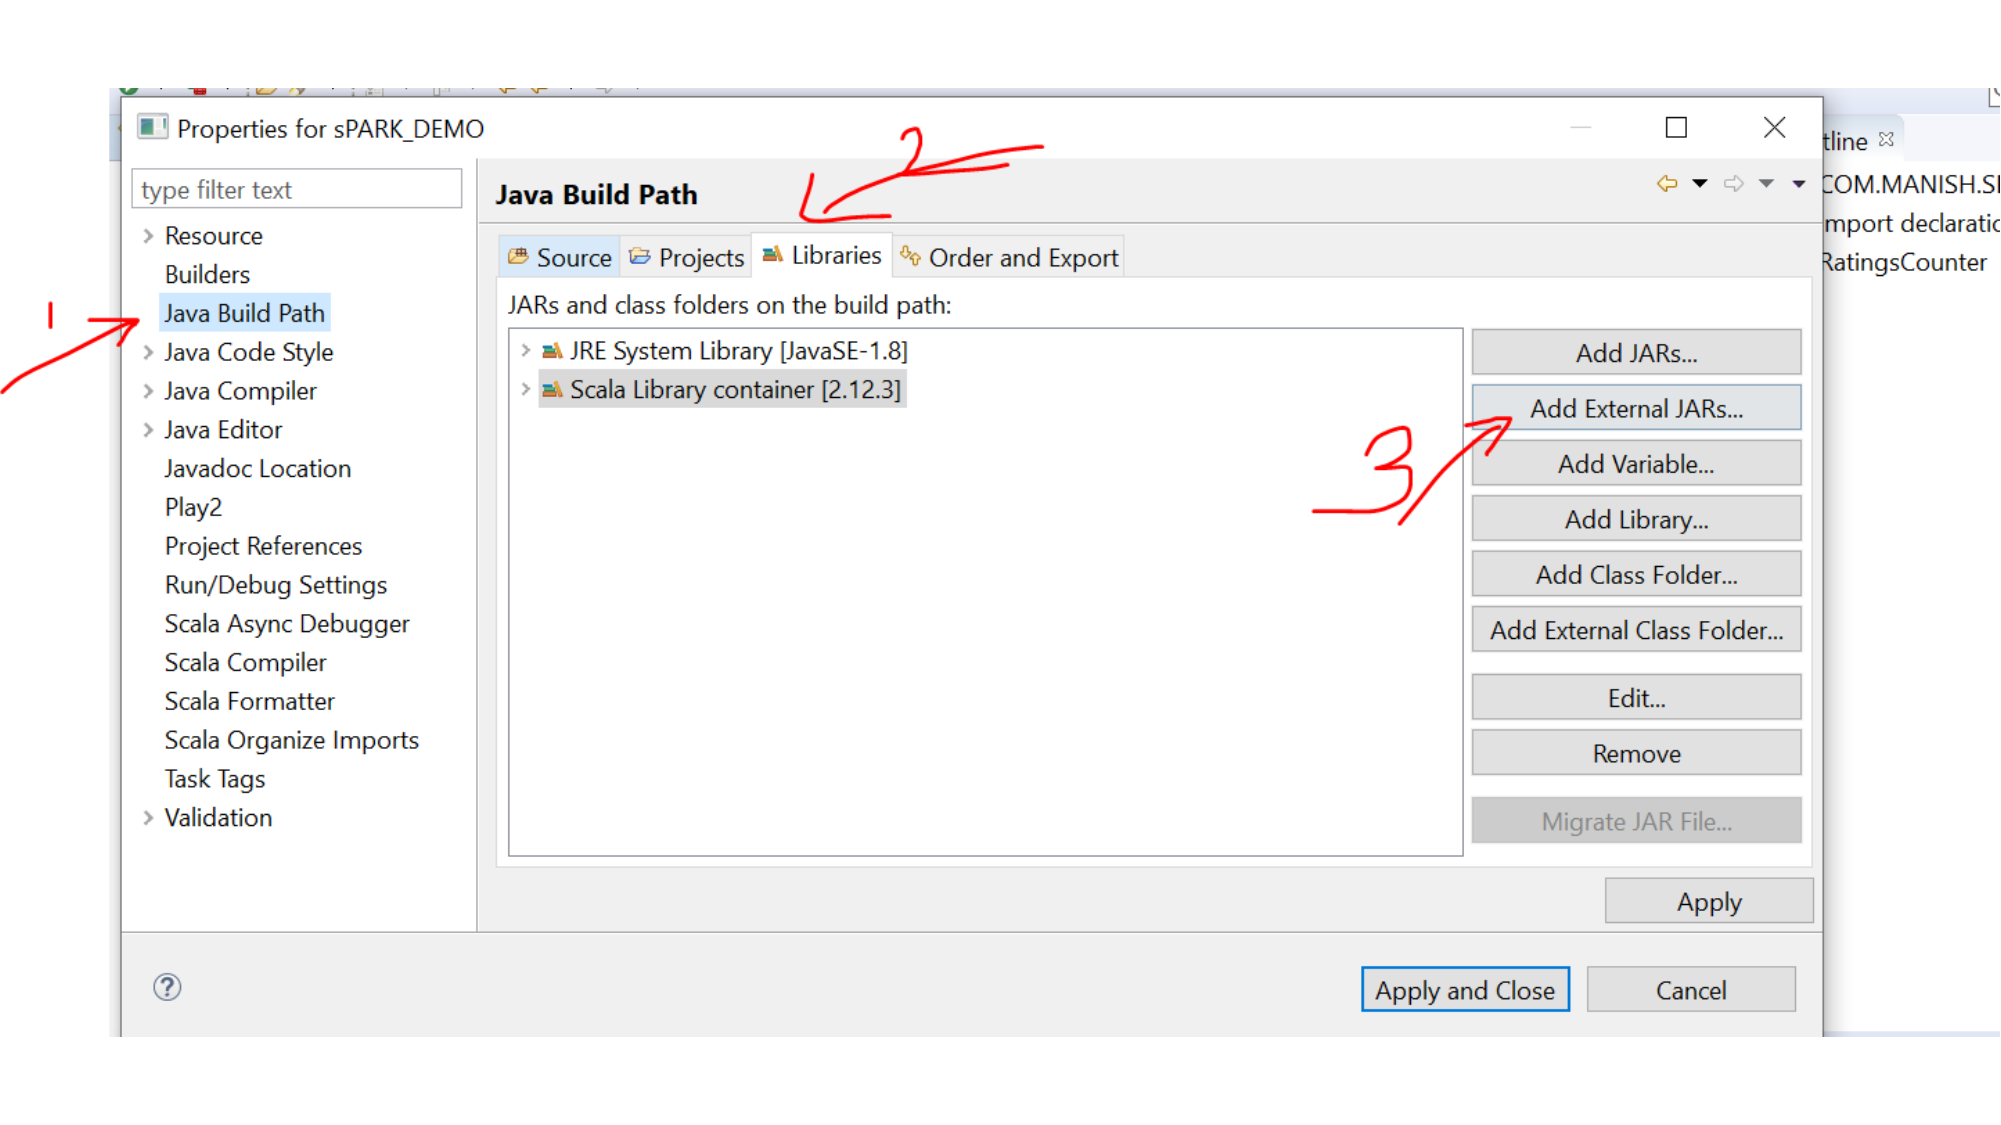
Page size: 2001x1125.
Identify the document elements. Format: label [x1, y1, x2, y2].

picture [0, 88, 2000, 1037]
